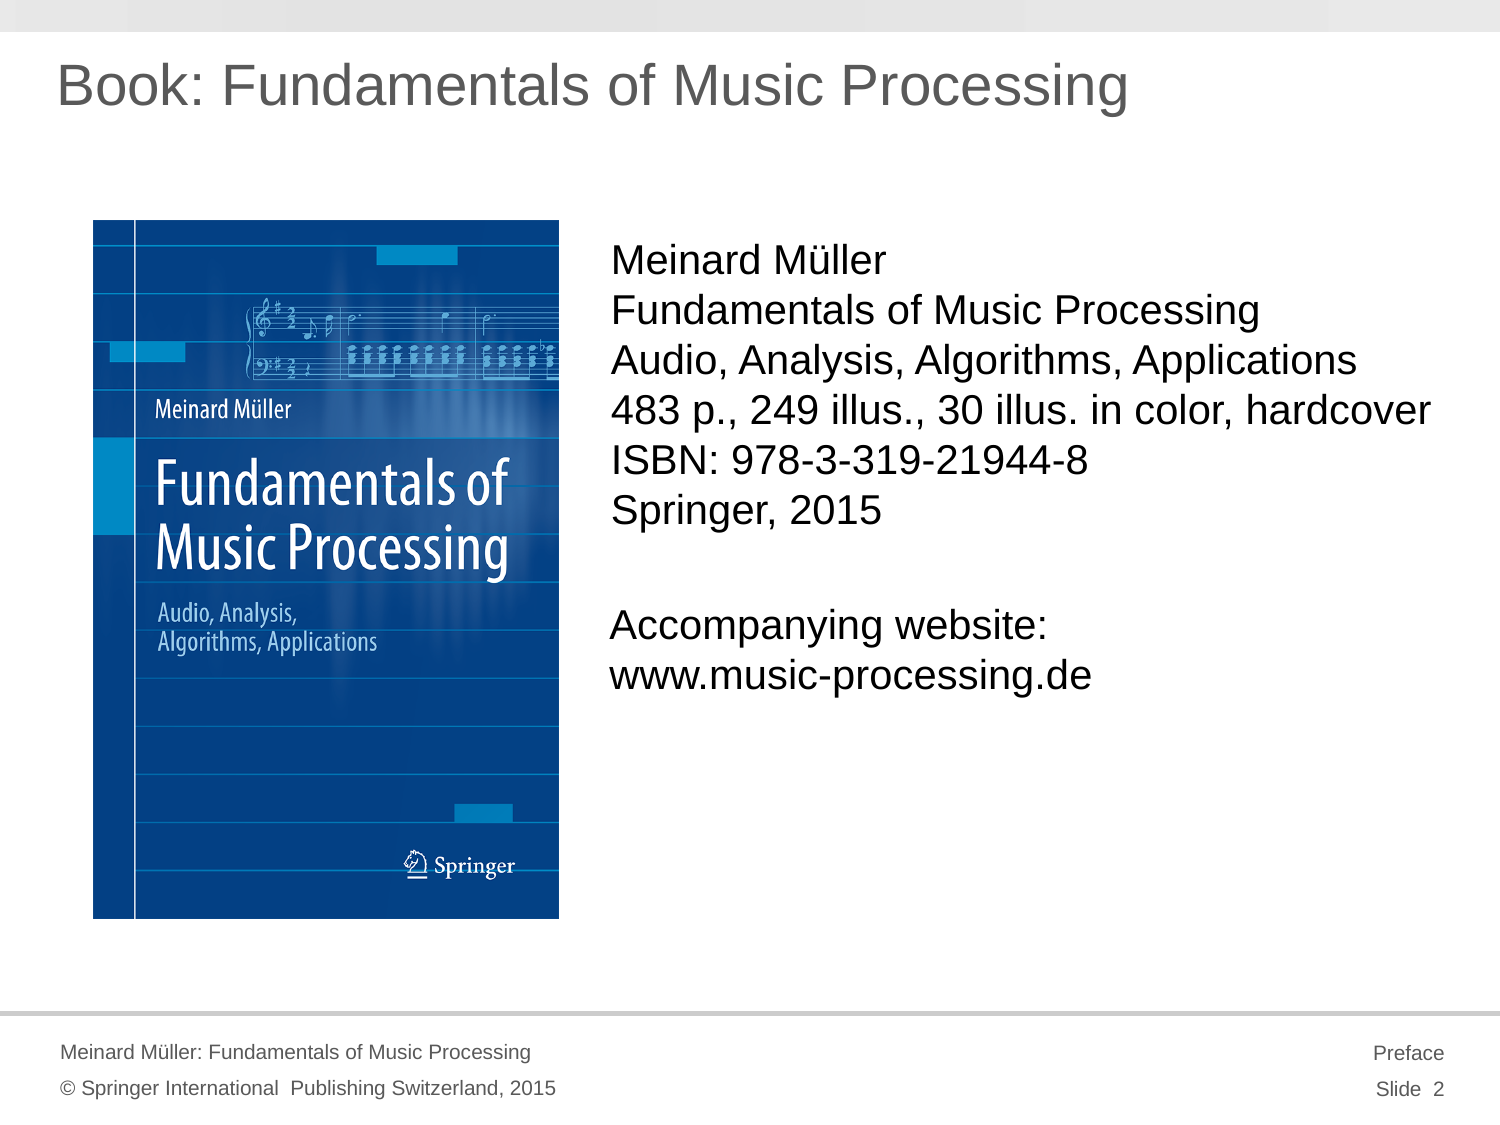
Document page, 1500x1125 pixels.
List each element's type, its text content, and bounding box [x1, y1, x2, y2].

picture [0, 0, 1500, 32]
picture [92, 247, 559, 292]
title Book: Fundamentals of Music Processing [40, 39, 1448, 133]
picture [92, 220, 559, 244]
picture [92, 295, 559, 919]
text_box Accompanying website: www.music-processing.de [594, 590, 1108, 706]
text_box Meinard Müller Fundamentals of Music Processing Audio, Analysis, Algorithms, Applications 483 p., 249 illus., 30 illus. in color, hardcover ISBN: 978-3-319-21944-8 Springer, 2015 [595, 225, 1447, 540]
